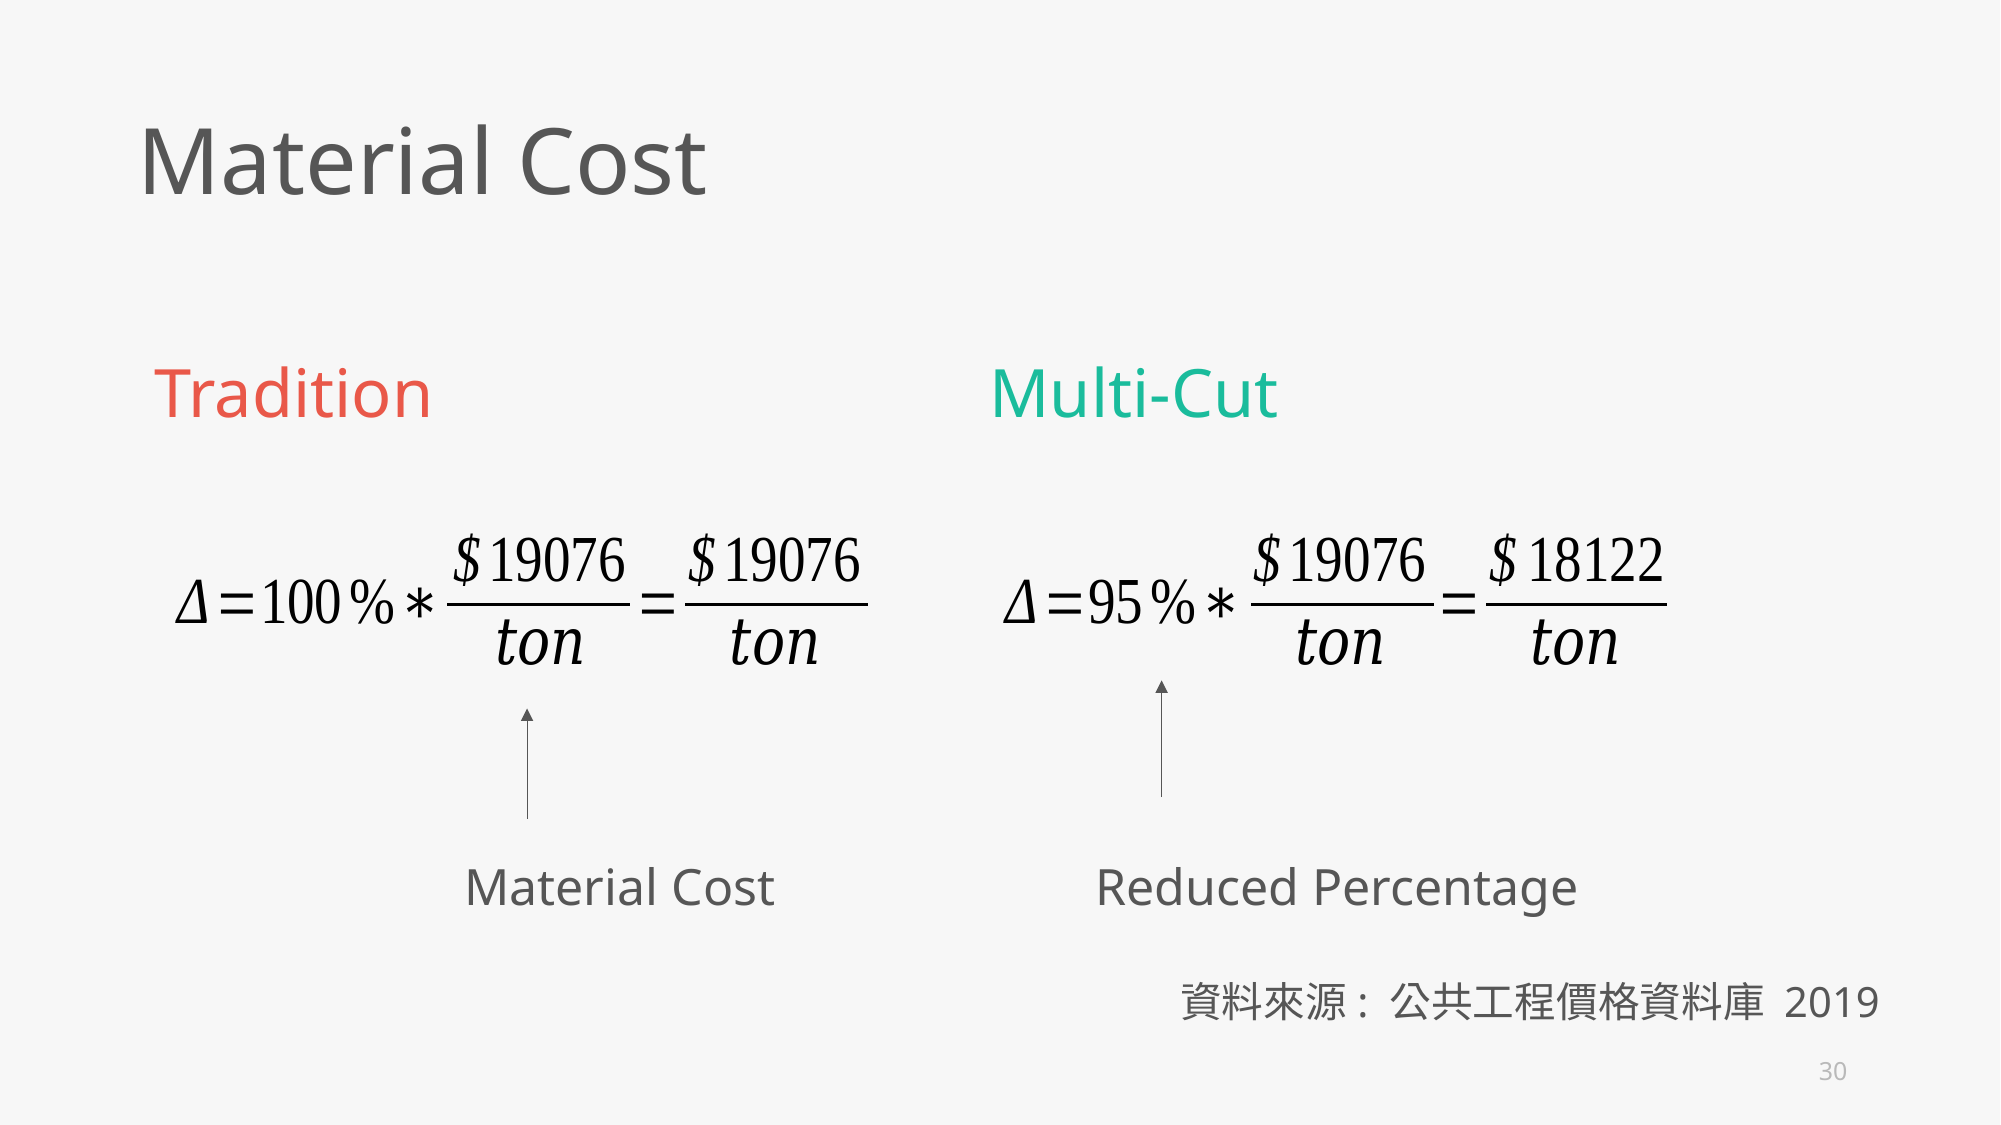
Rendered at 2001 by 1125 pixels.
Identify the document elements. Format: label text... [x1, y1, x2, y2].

text_box 資料來源: 公共工程價格資料庫 2019 [1180, 958, 1895, 1034]
slide_number 30 [1412, 1042, 1863, 1103]
text_box Reduced Percentage [1095, 836, 1594, 924]
text_box Material Cost [464, 835, 790, 923]
text_box Multi-Cut [989, 326, 1294, 438]
text_box Tradition [154, 326, 449, 438]
list Material Cost [137, 108, 873, 224]
